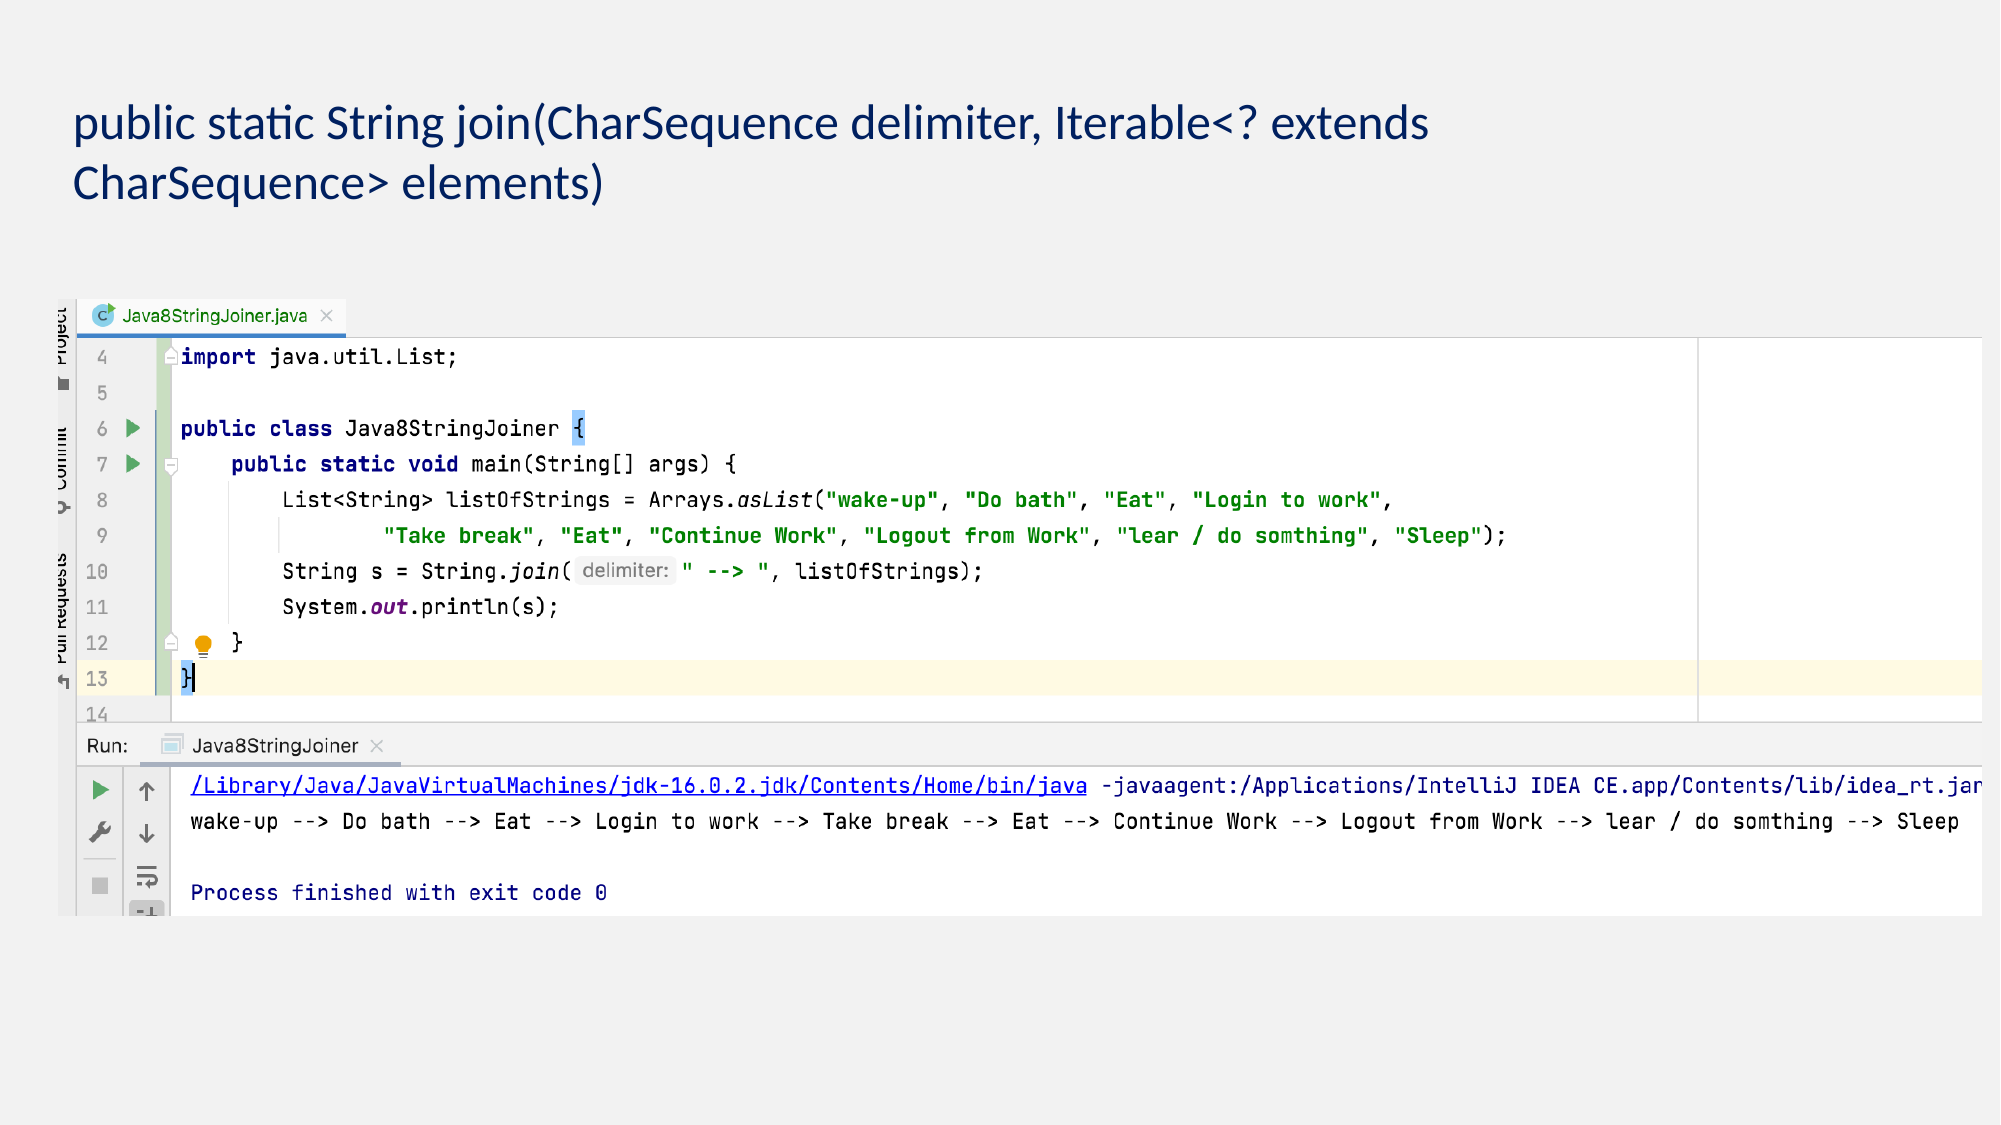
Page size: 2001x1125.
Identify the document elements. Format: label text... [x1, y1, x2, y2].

text_box public static String join(CharSequence delimiter, Iterable<? extends CharSequence> elements) [58, 81, 1693, 217]
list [58, 299, 1982, 916]
